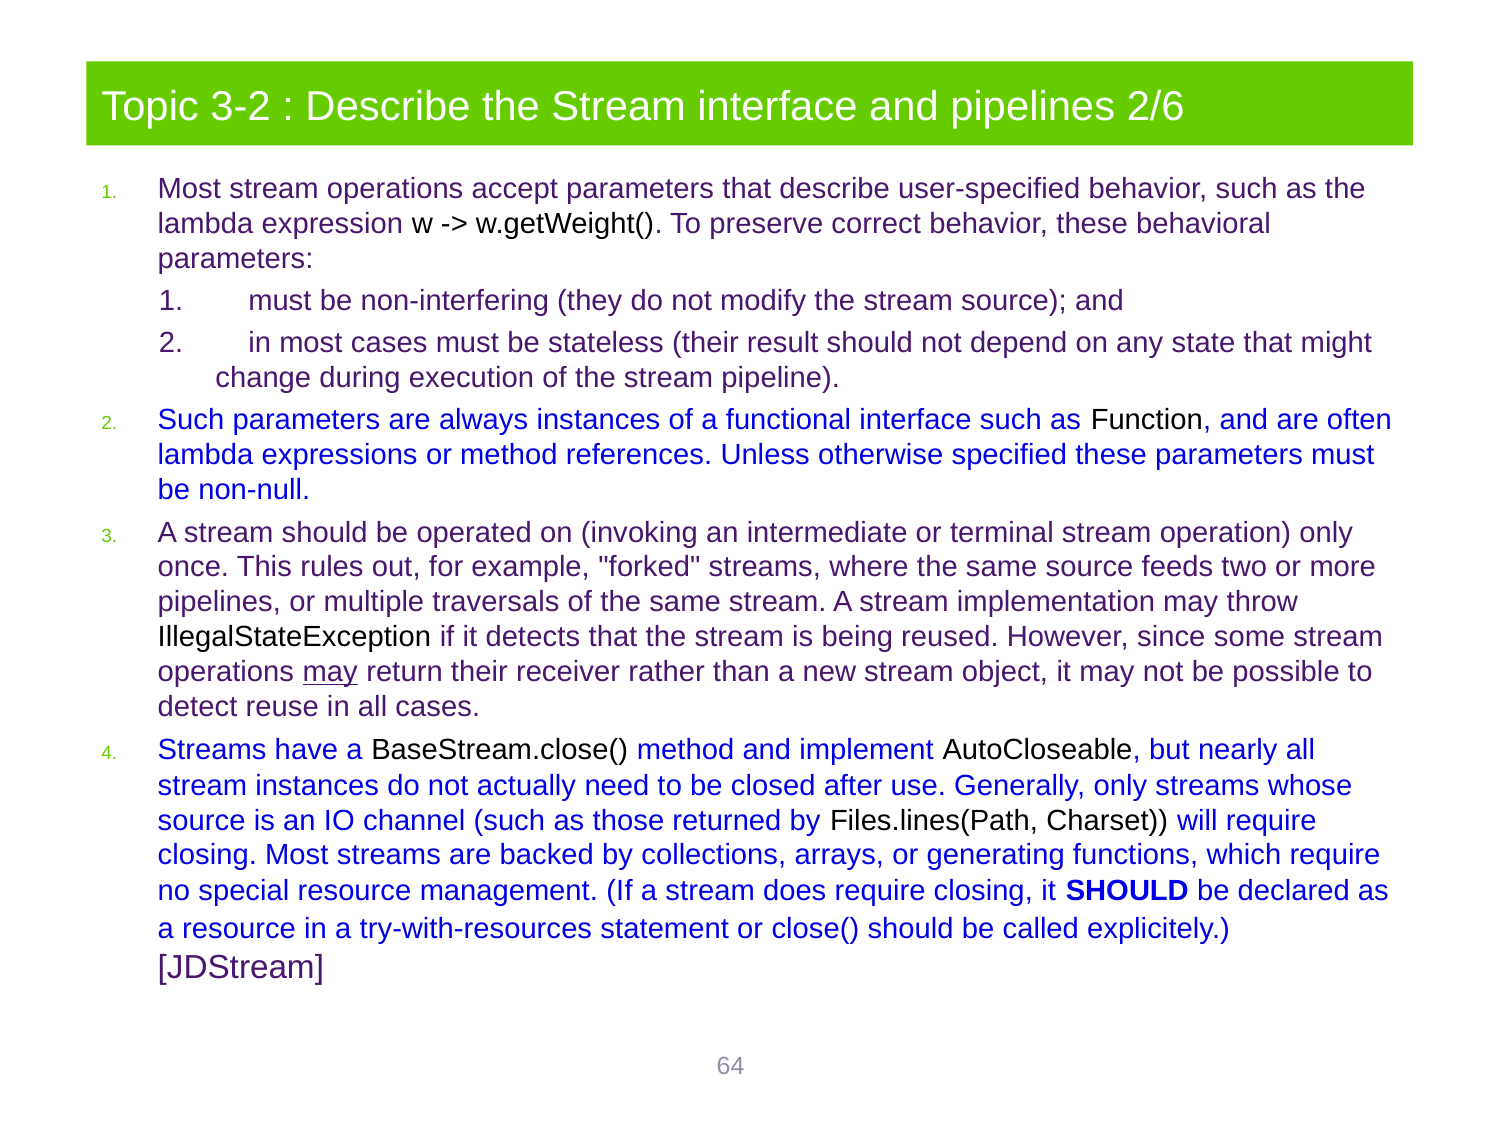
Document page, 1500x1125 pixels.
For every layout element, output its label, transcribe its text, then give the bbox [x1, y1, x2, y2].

title Topic 3-2 : Describe the Stream interface and pipelines 2/6 [85, 60, 1414, 146]
list Most stream operations accept parameters that describe user-specified behavior, such as the lambda expression w -> w.getWeight(). To preserve correct behavior, these behavioral parameters: must be non-interfering (they do not modify the stream source); and in most cases must be stateless (their result should not depend on any state that might change during execution of the stream pipeline). Such parameters are always instances of a functional interface such as Function, and are often lambda expressions or method references. Unless otherwise specified these parameters must be non-null. A stream should be operated on (invoking an intermediate or terminal stream operation) only once. This rules out, for example, "forked" streams, where the same source feeds two or more pipelines, or multiple traversals of the same stream. A stream implementation may throw IllegalStateException if it detects that the stream is being reused. However, since some stream operations may return their receiver rather than a new stream object, it may not be possible to detect reuse in all cases. Streams have a BaseStream.close() method and implement AutoCloseable, but nearly all stream instances do not actually need to be closed after use. Generally, only streams whose source is an IO channel (such as those returned by Files.lines(Path, Charset)) will require closing. Most streams are backed by collections, arrays, or generating functions, which require no special resource management. (If a stream does require closing, it SHOULD be declared as a resource in a try-with-resources statement or close() should be called explicitely.) [JDStream] [86, 161, 1413, 998]
